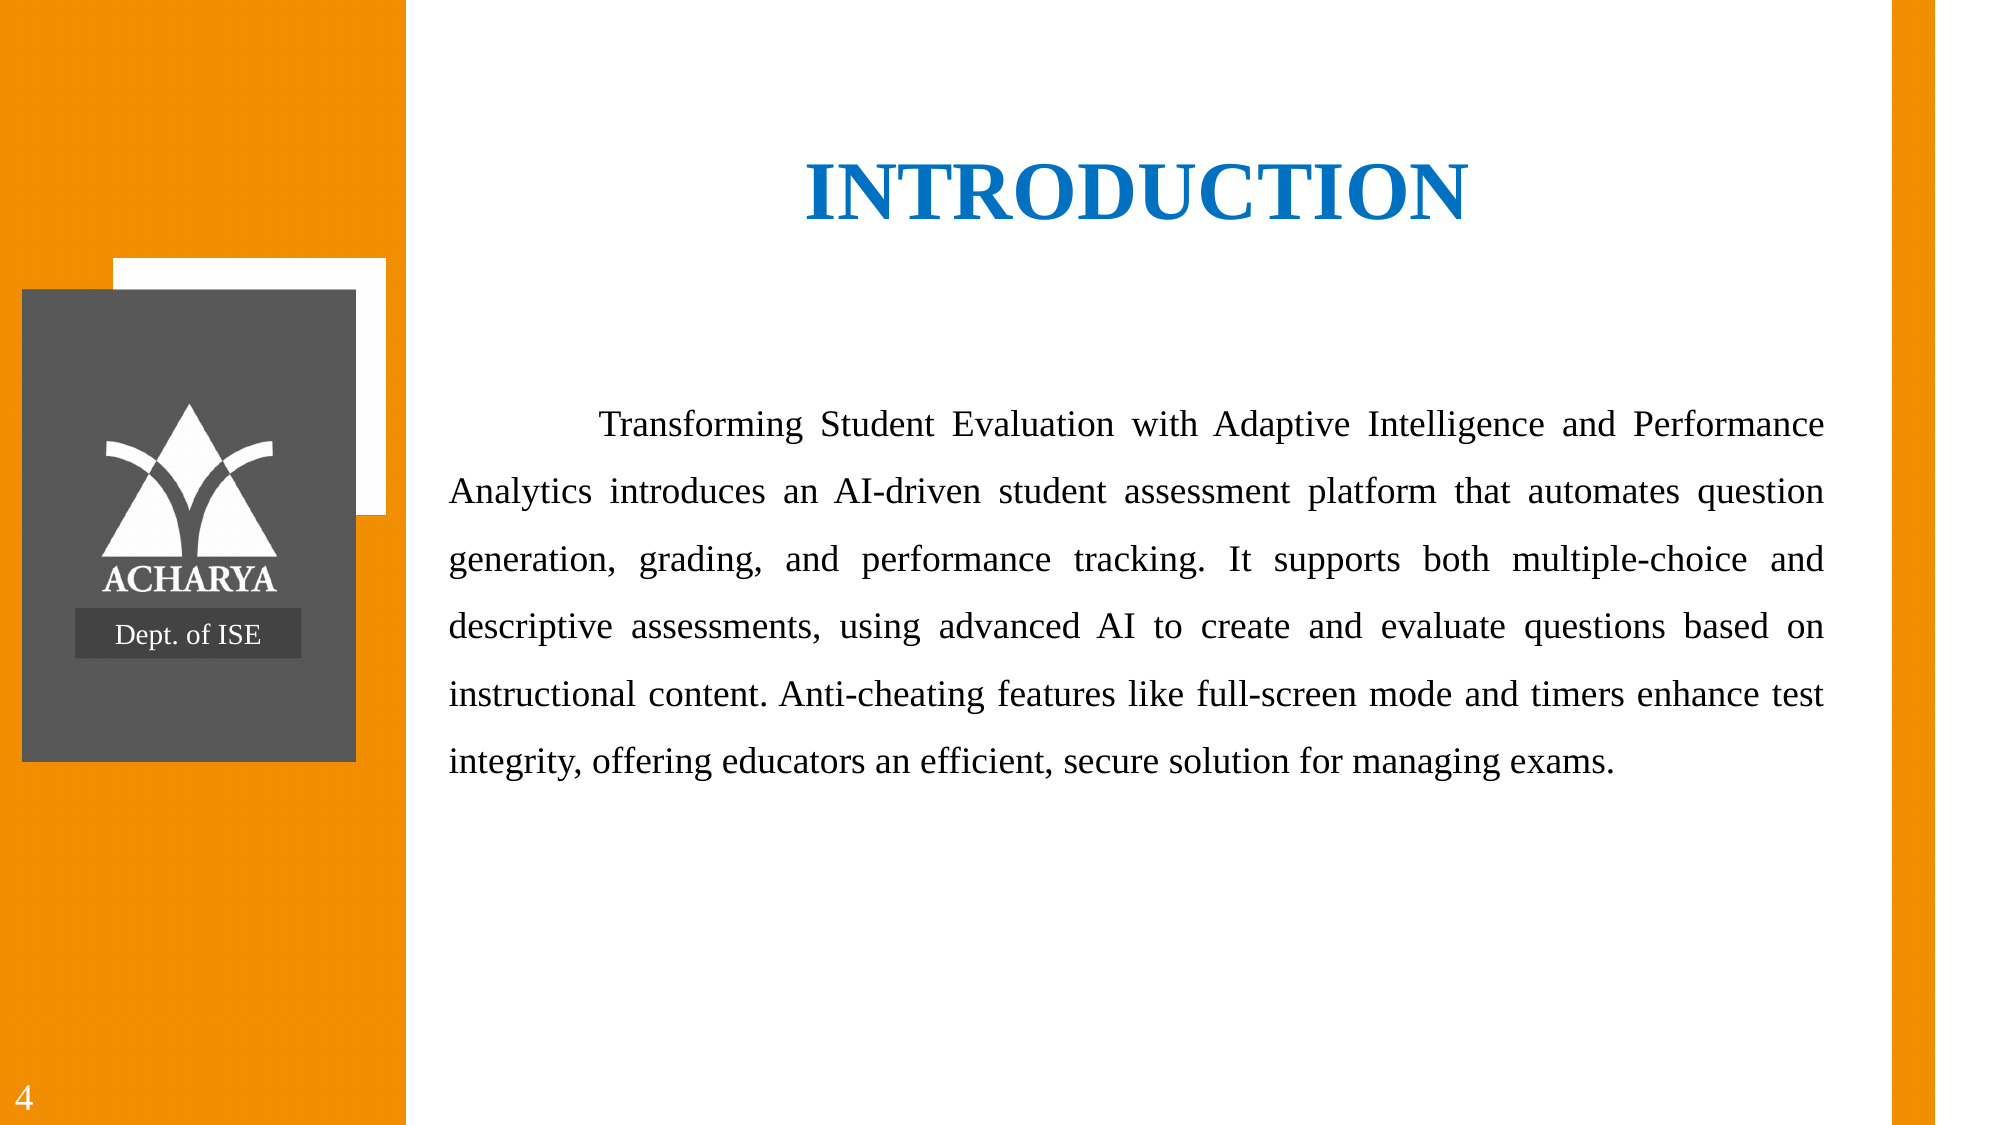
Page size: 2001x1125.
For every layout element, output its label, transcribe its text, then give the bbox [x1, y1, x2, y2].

text_box Dept. of ISE [75, 607, 302, 659]
picture [0, 0, 406, 1065]
slide_number 4 [0, 1065, 450, 1125]
text_box INTRODUCTION [500, 132, 1775, 219]
text_box Transforming Student Evaluation with Adaptive Intelligence and Performance Analytics introduces an AI-driven student assessment platform that automates question generation, grading, and performance tracking. It supports both multiple-choice and descriptive assessments, using advanced AI to create and evaluate questions based on instructional content. Anti-cheating features like full-screen mode and timers enhance test integrity, offering educators an efficient, secure solution for managing exams. [433, 368, 1842, 789]
picture [1892, 0, 1935, 1125]
